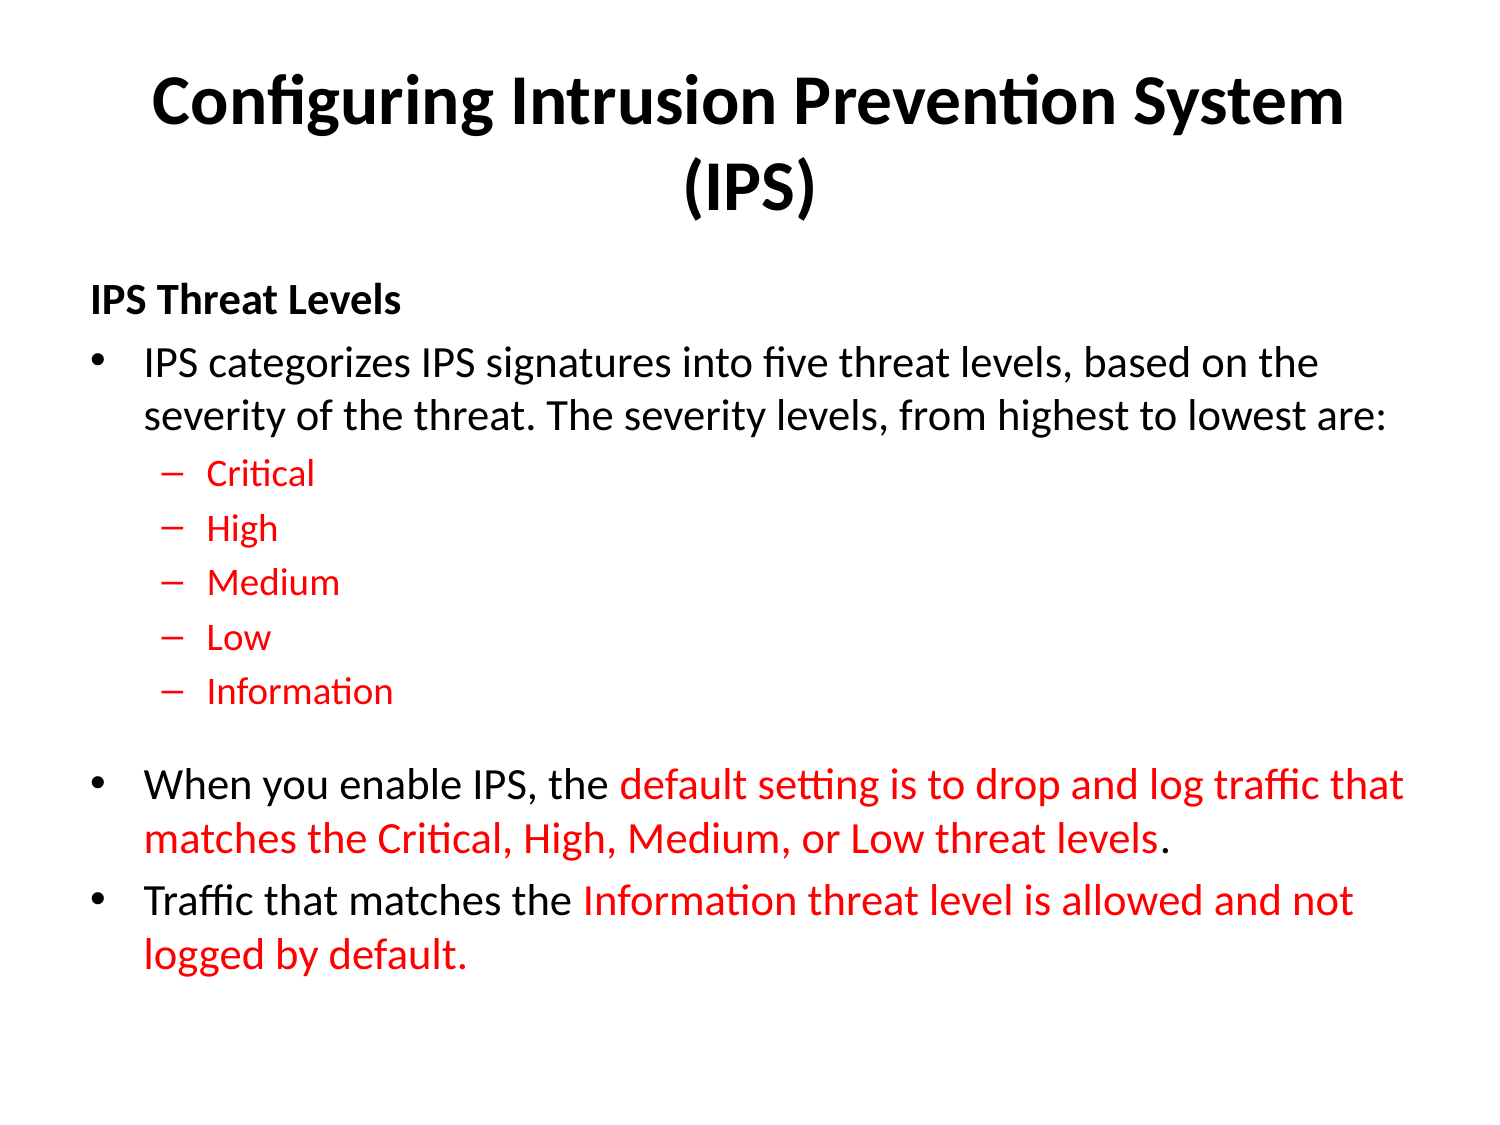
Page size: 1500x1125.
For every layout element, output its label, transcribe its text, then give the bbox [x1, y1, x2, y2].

list IPS Threat Levels IPS categorizes IPS signatures into five threat levels, based on the severity of the threat. The severity levels, from highest to lowest are: Critical High Medium Low Information When you enable IPS, the default setting is to drop and log traffic that matches the Critical, High, Medium, or Low threat levels. Traffic that matches the Information threat level is allowed and not logged by default. [75, 262, 1425, 1005]
title Configuring Intrusion Prevention System (IPS) [75, 45, 1425, 233]
